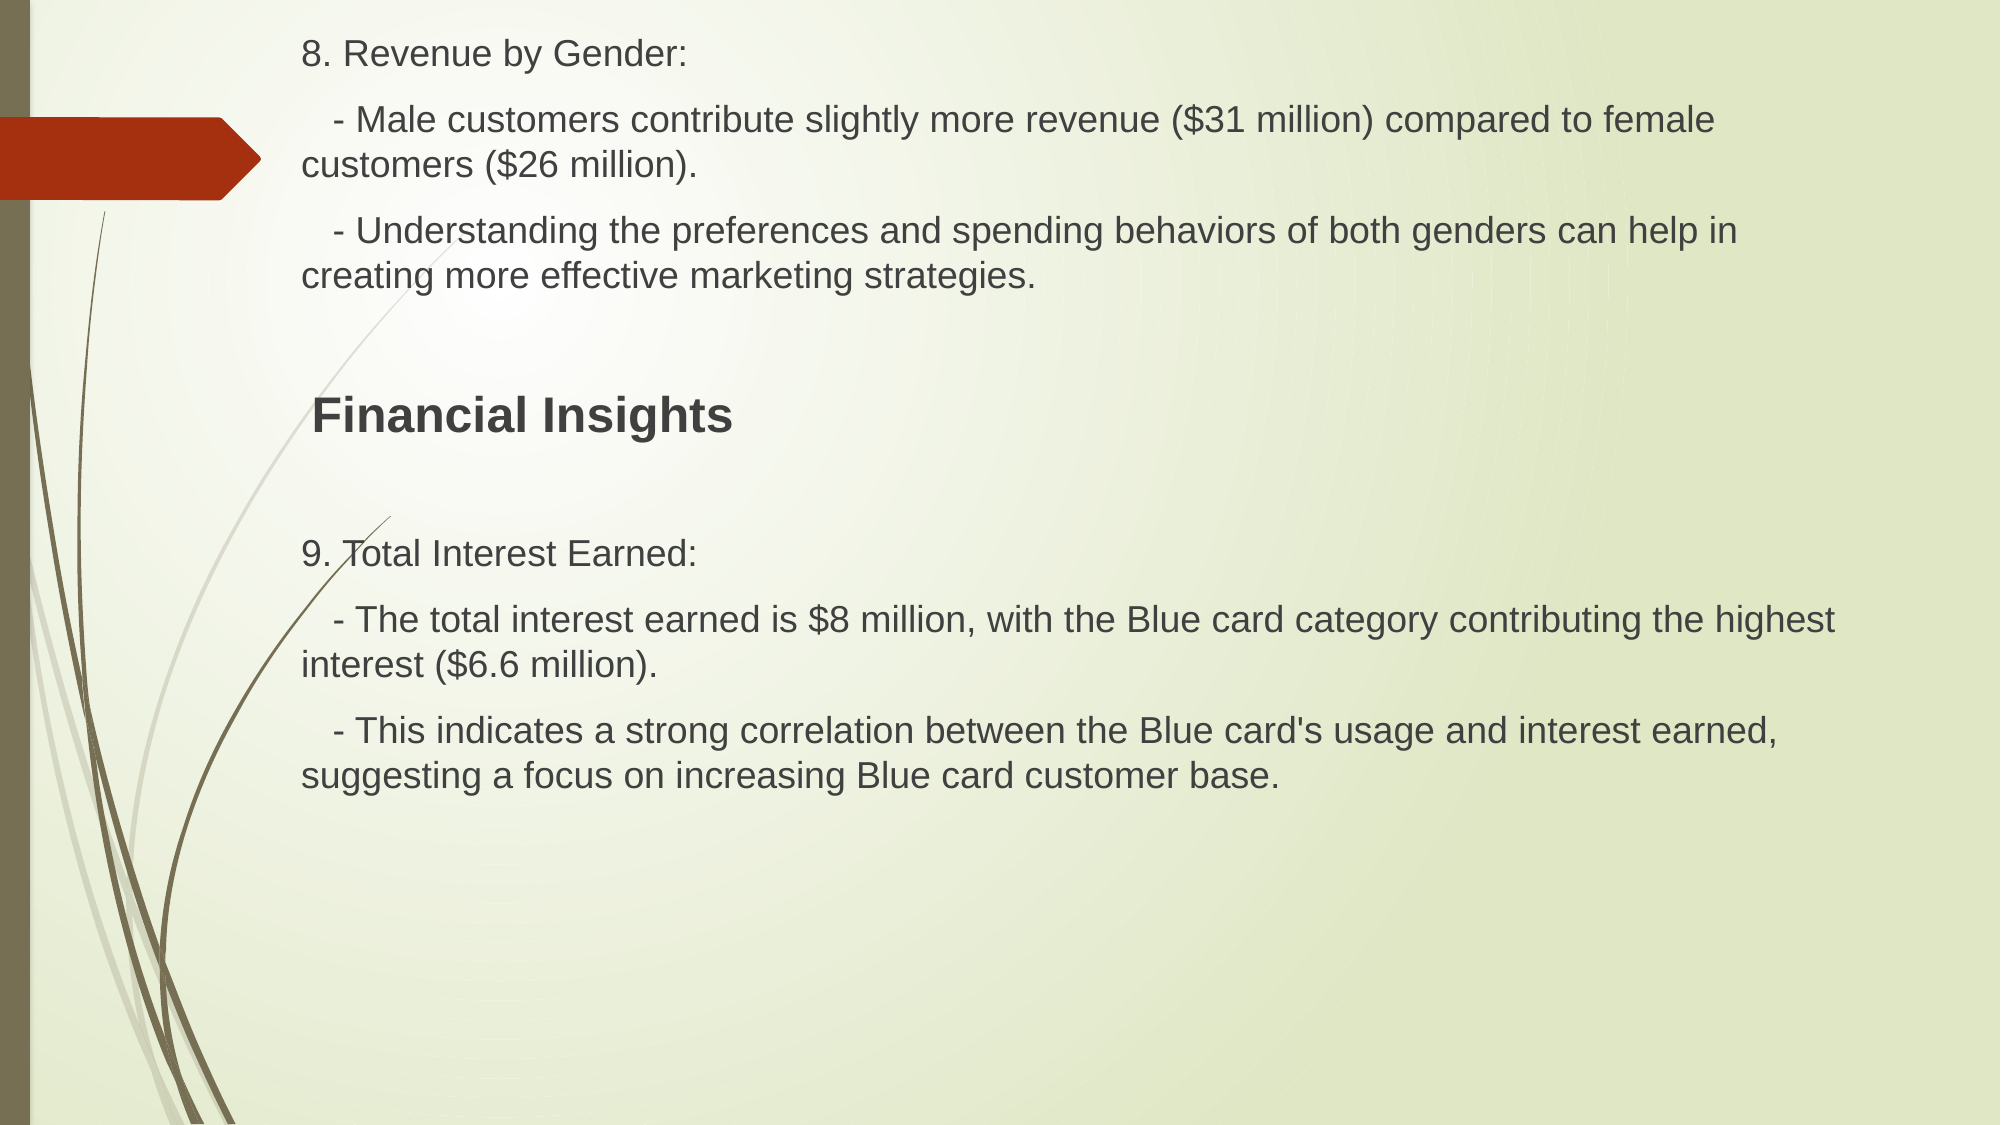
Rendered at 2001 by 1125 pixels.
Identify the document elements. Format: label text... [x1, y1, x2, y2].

list 8. Revenue by Gender: - Male customers contribute slightly more revenue ($31 million) compared to female customers ($26 million). - Understanding the preferences and spending behaviors of both genders can help in creating more effective marketing strategies. Financial Insights 9. Total Interest Earned: - The total interest earned is $8 million, with the Blue card category contributing the highest interest ($6.6 million). - This indicates a strong correlation between the Blue card's usage and interest earned, suggesting a focus on increasing Blue card customer base. [286, 21, 1888, 970]
